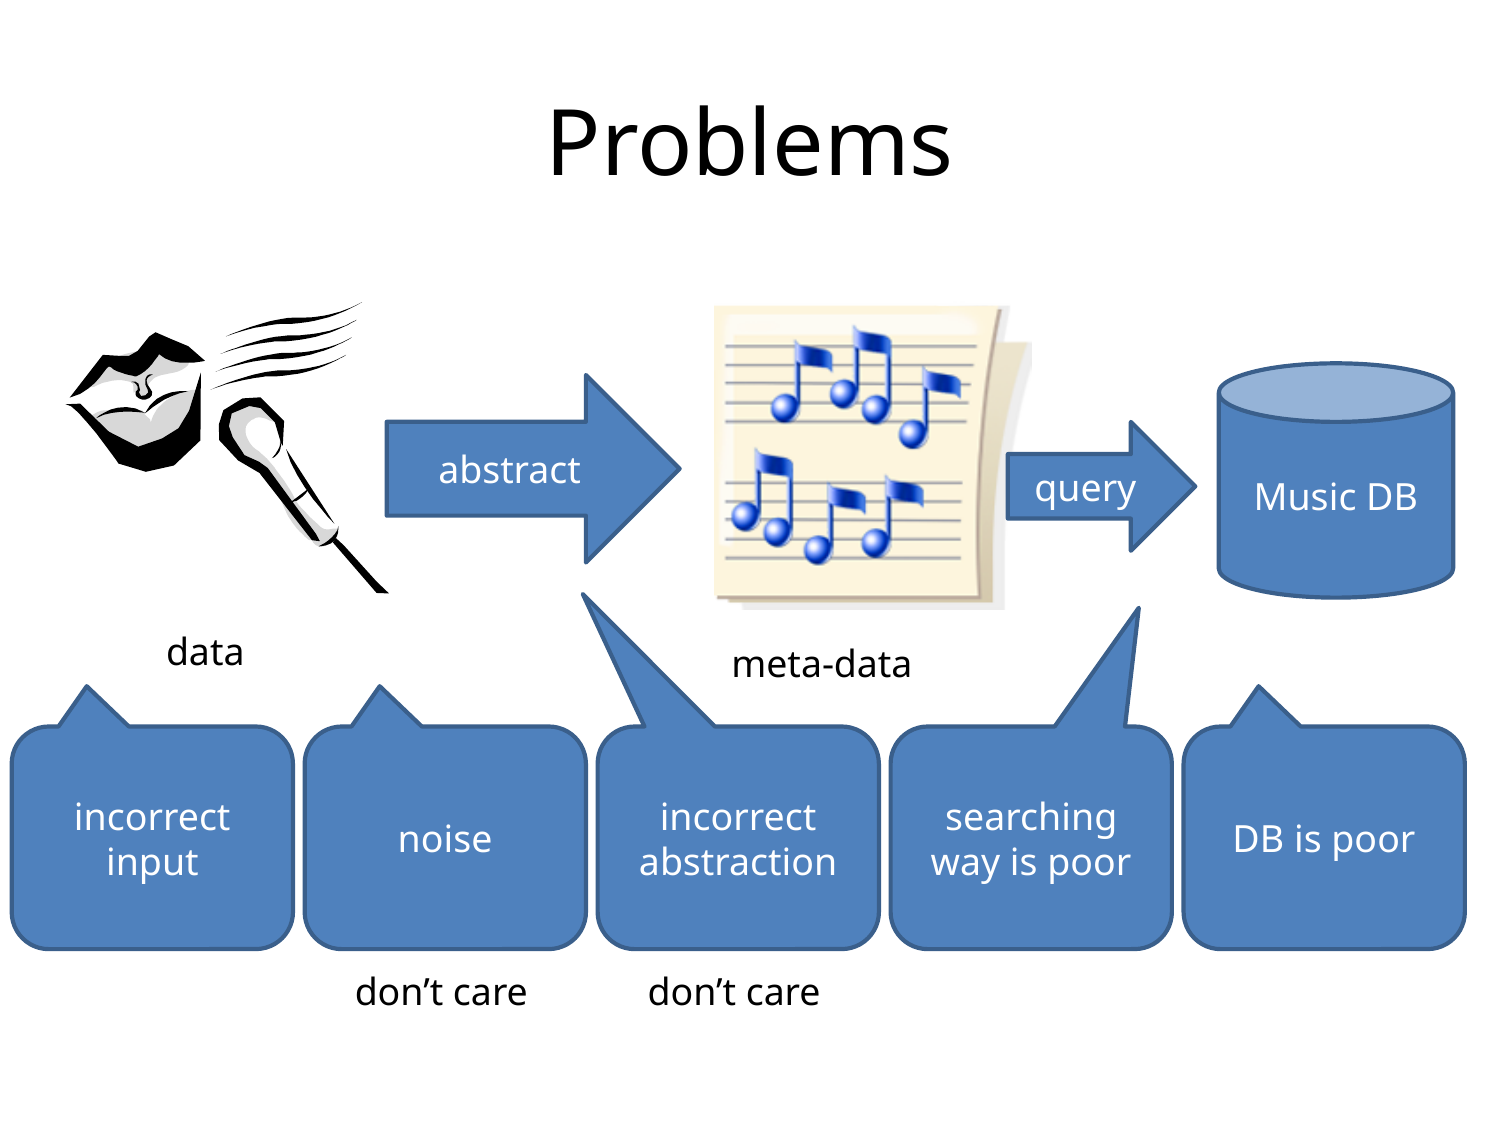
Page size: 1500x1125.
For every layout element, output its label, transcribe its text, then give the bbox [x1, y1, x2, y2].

text_box DB is poor [1181, 684, 1467, 952]
text_box incorrect input [9, 684, 296, 952]
text_box meta-data [716, 632, 928, 693]
text_box abstract [393, 373, 682, 565]
text_box data [151, 621, 260, 681]
text_box incorrect abstraction [580, 592, 882, 952]
text_box don’t care [633, 960, 836, 1021]
text_box don’t care [340, 960, 544, 1021]
picture [714, 292, 1032, 610]
text_box searching way is poor [888, 605, 1174, 952]
text_box Music DB [1216, 361, 1456, 600]
picture [65, 301, 390, 594]
title Problems [75, 45, 1425, 233]
text_box noise [302, 684, 589, 952]
text_box query [1036, 419, 1198, 553]
